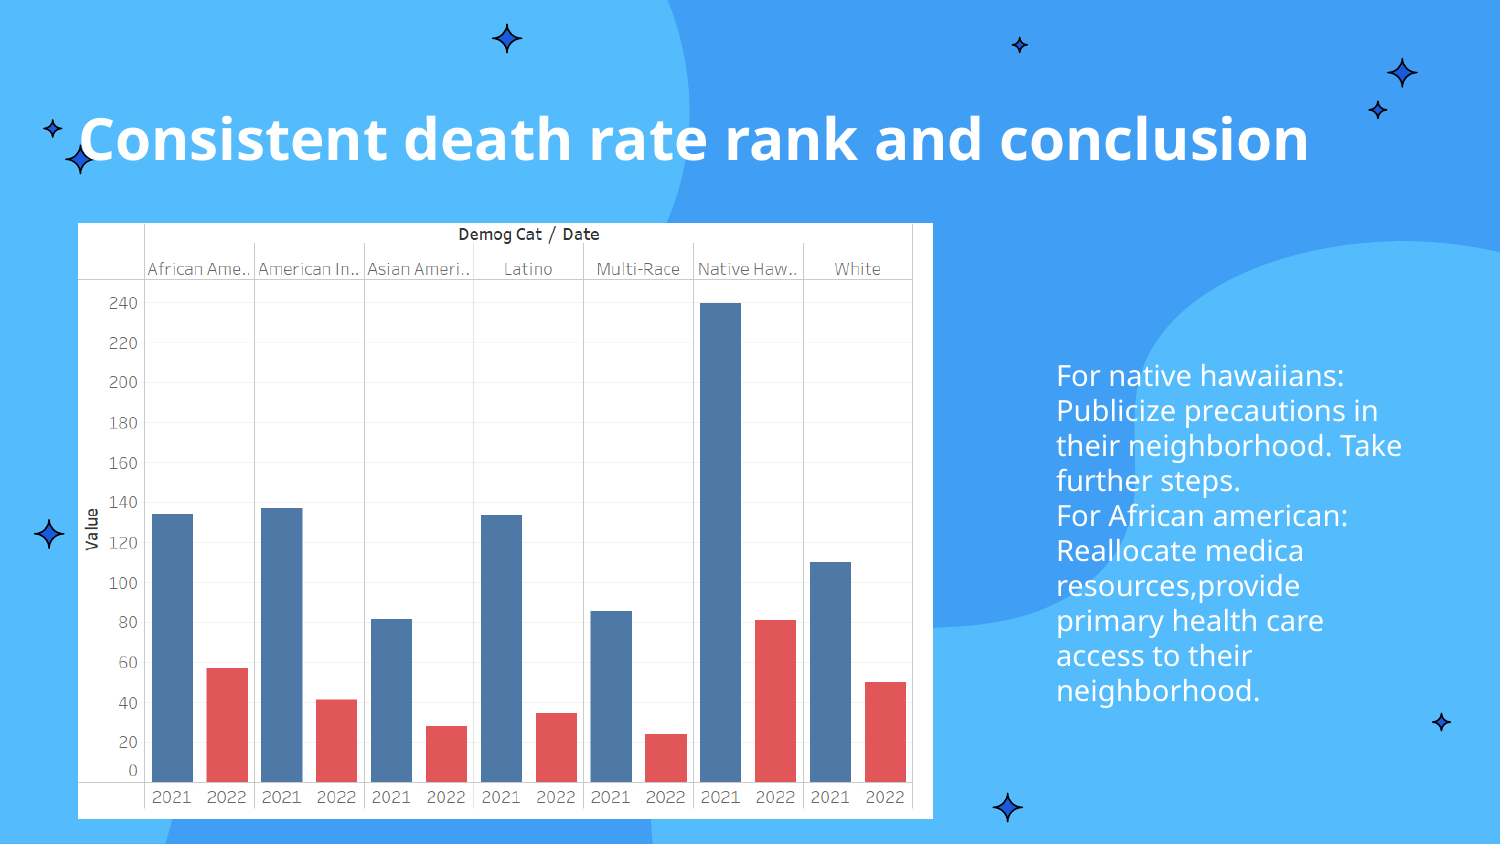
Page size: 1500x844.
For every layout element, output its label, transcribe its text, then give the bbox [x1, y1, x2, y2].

title Consistent death rate rank and conclusion [78, 76, 1384, 199]
text_box For native hawaiians: Publicize precautions in their neighborhood. Take further steps. For African american: Reallocate medica resources,provide primary health care access to their neighborhood. [1041, 342, 1427, 758]
picture [77, 223, 933, 819]
